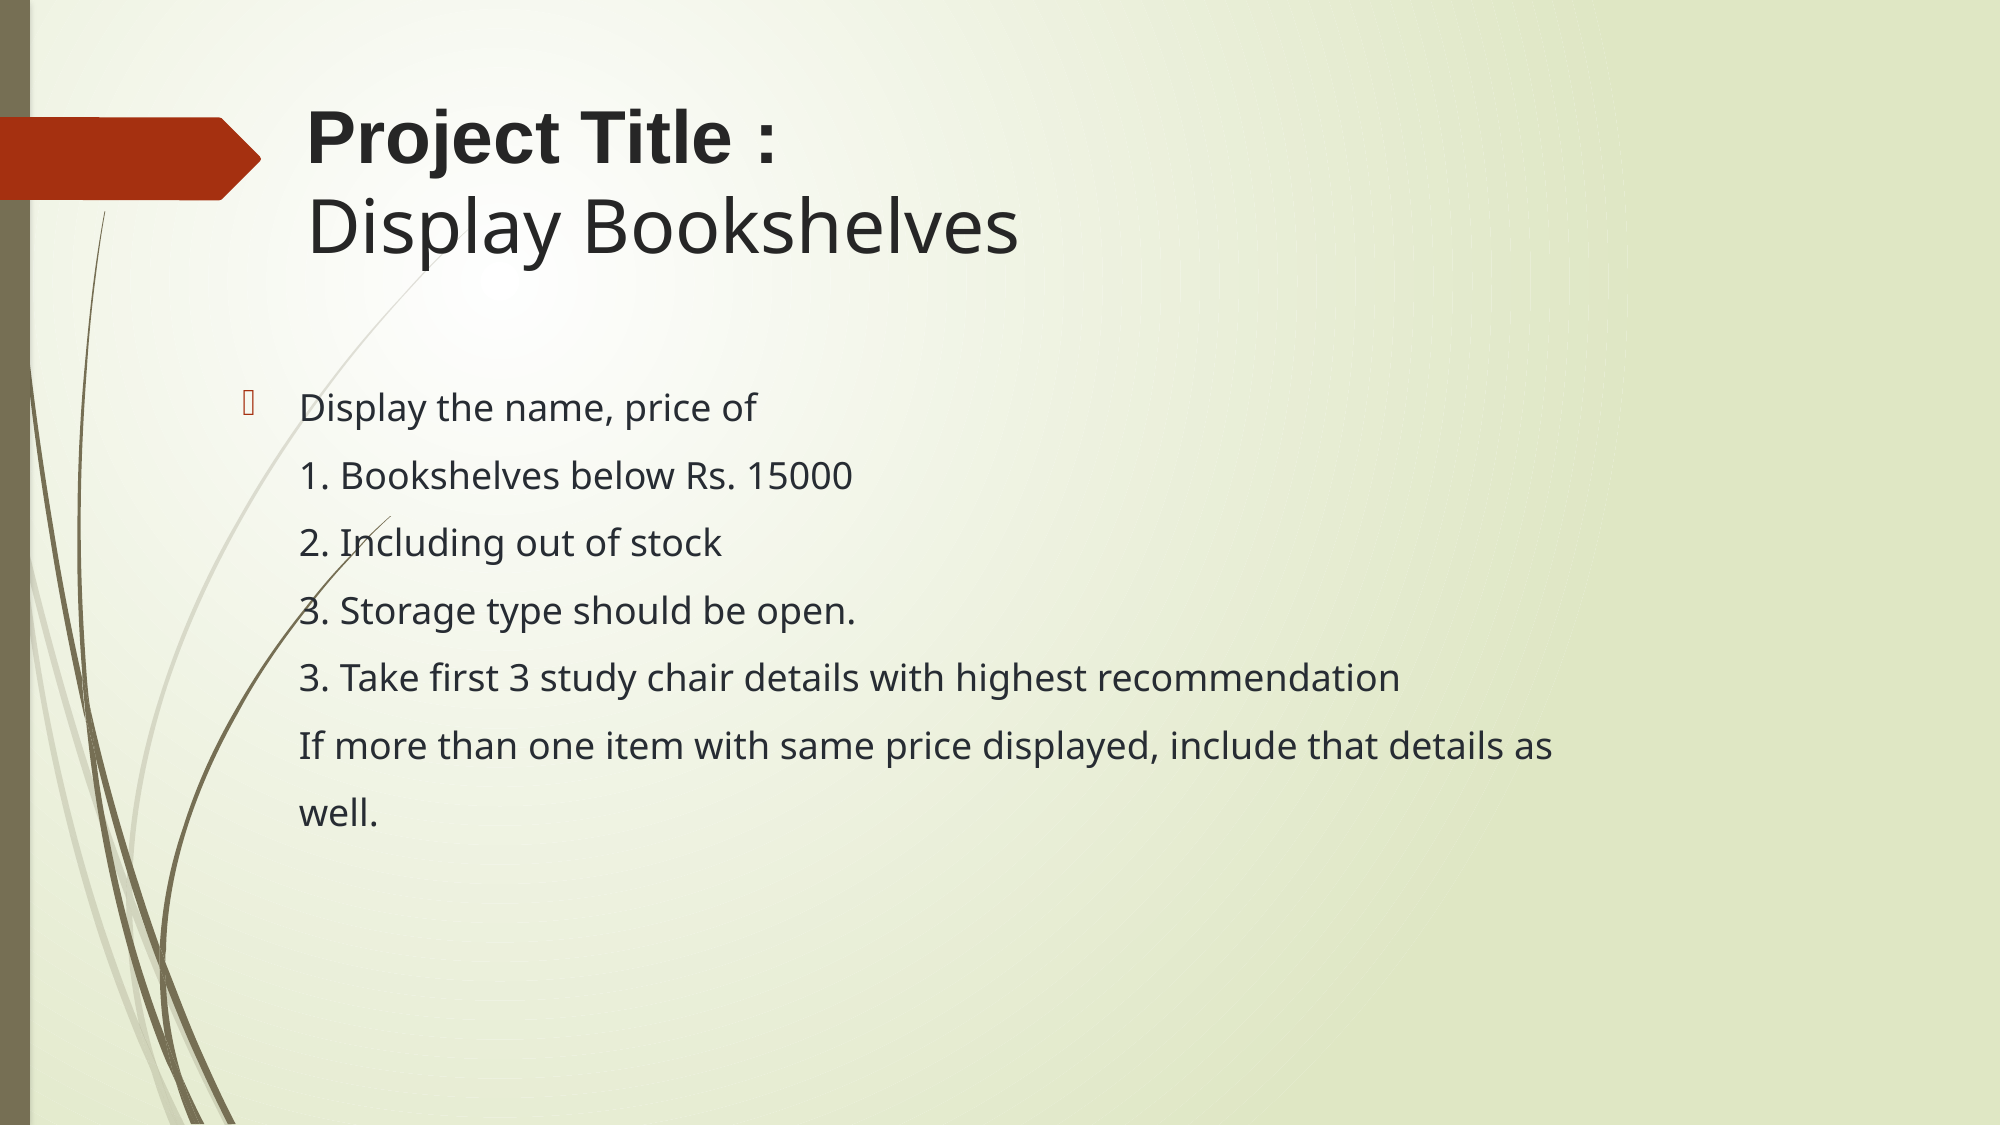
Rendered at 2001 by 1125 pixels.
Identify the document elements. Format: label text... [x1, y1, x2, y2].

list Display the name, price of 1. Bookshelves below Rs. 15000 2. Including out of stock 3. Storage type should be open. 3. Take first 3 study chair details with highest recommendation If more than one item with same price displayed, include that details as well. [227, 354, 1608, 938]
title Project Title : Display Bookshelves [291, 81, 2000, 378]
